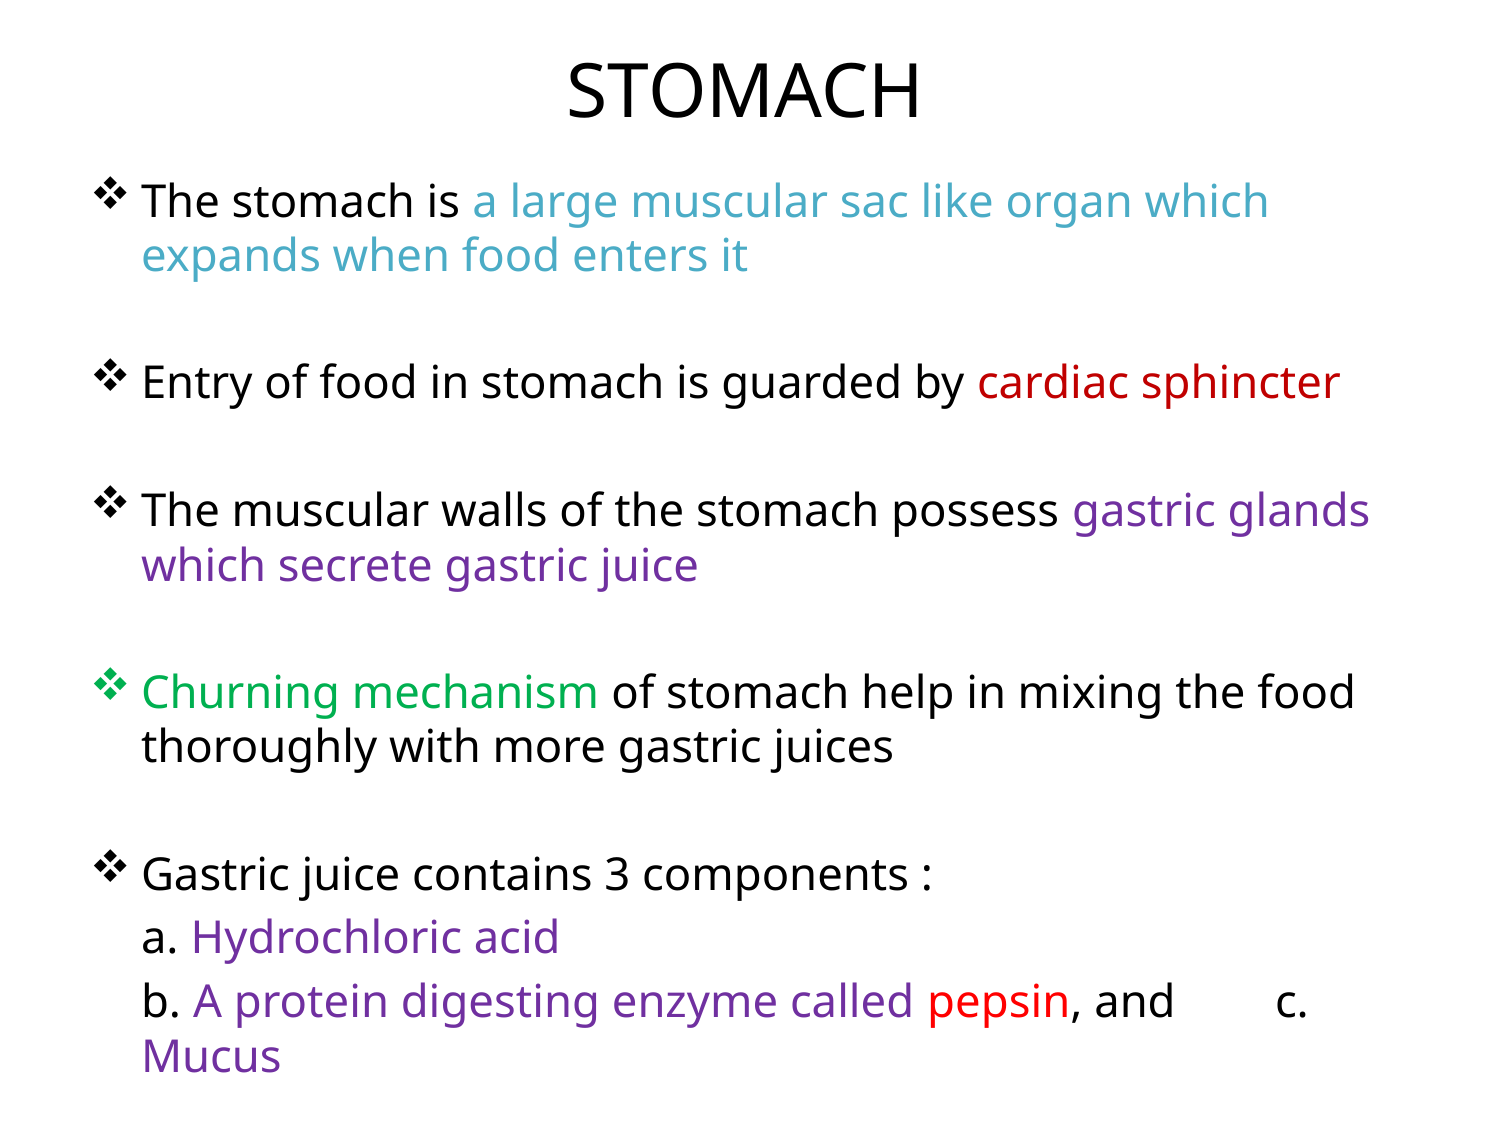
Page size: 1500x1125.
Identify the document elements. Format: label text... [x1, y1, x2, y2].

list The stomach is a large muscular sac like organ which expands when food enters it Entry of food in stomach is guarded by cardiac sphincter The muscular walls of the stomach possess gastric glands which secrete gastric juice Churning mechanism of stomach help in mixing the food thoroughly with more gastric juices Gastric juice contains 3 components : a. Hydrochloric acid b. A protein digesting enzyme called pepsin, and c. Mucus [75, 164, 1454, 1090]
title STOMACH [70, 35, 1421, 141]
